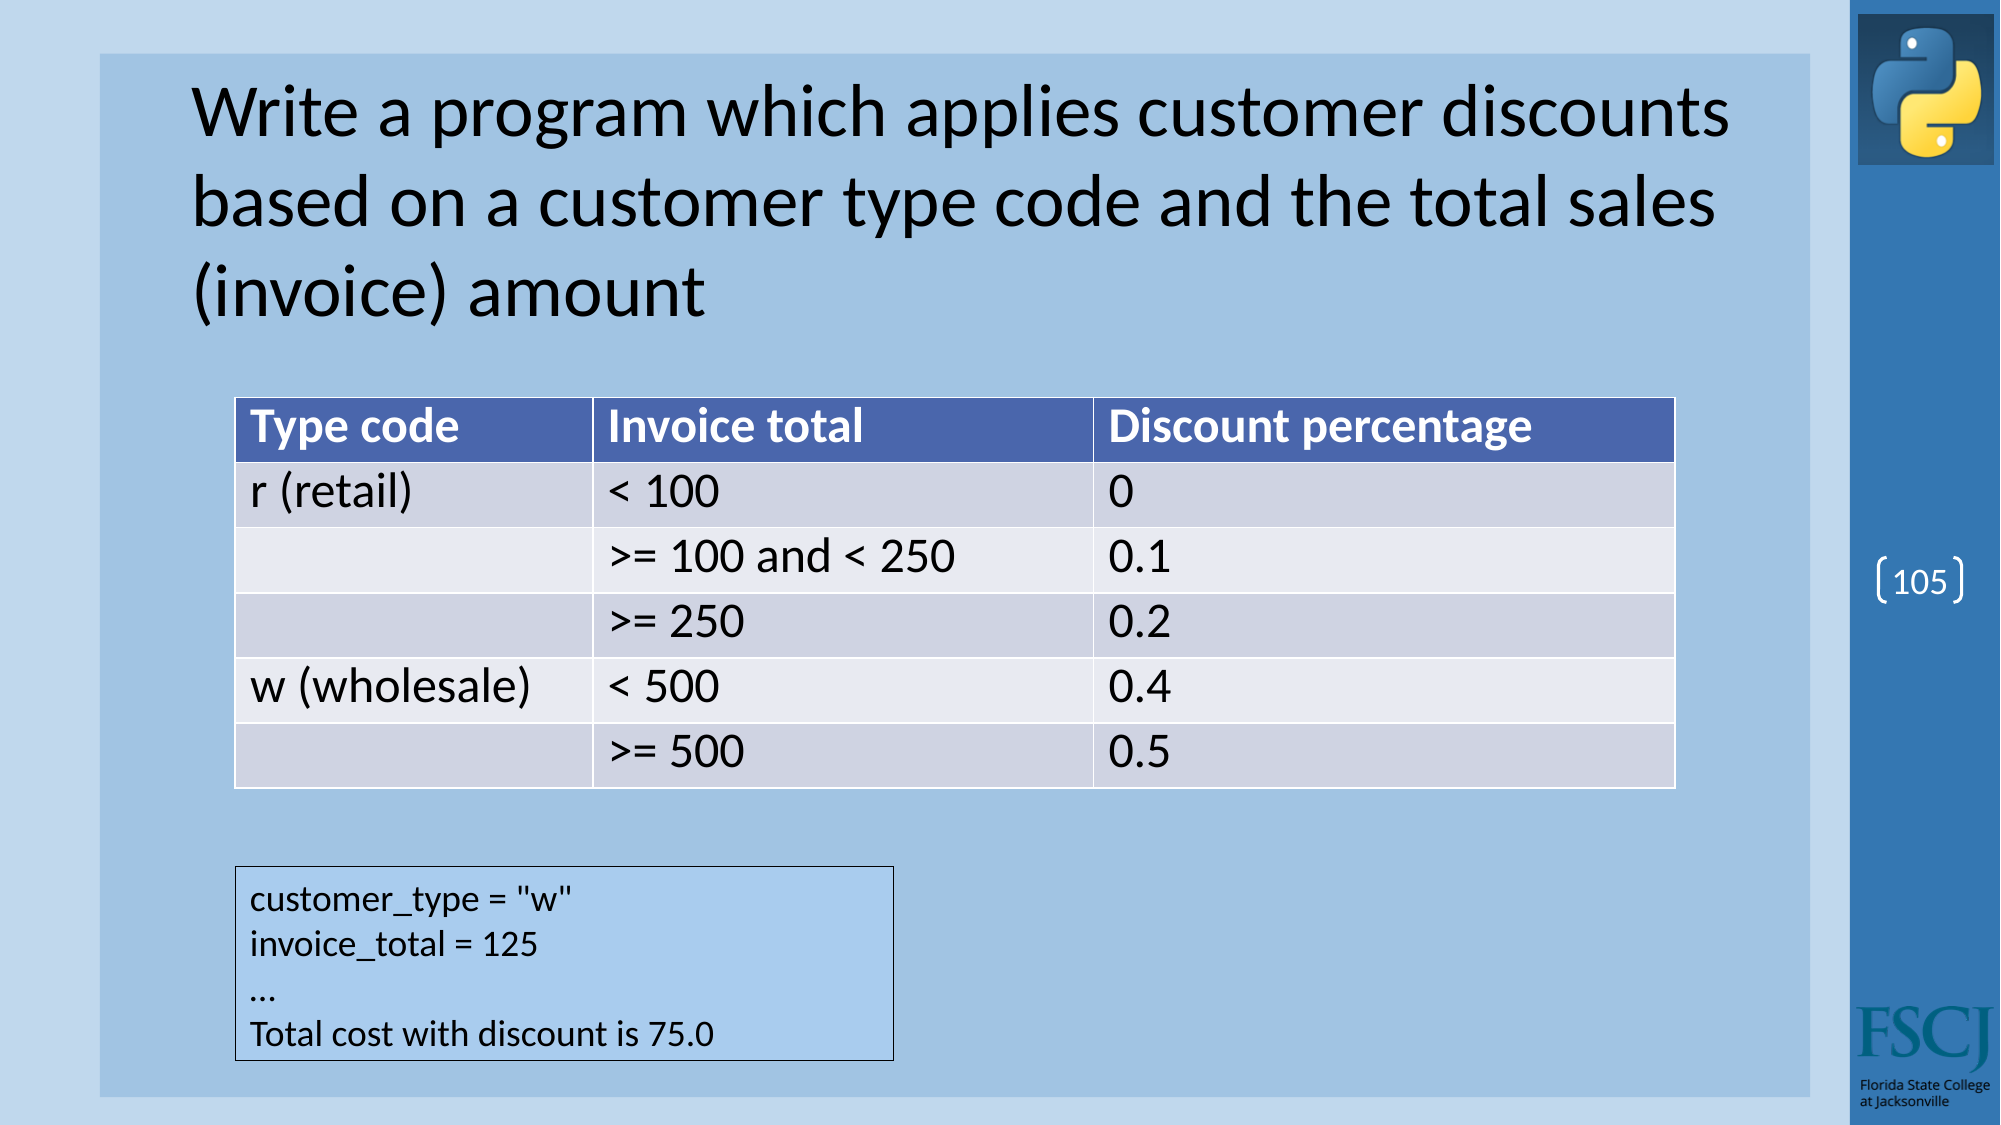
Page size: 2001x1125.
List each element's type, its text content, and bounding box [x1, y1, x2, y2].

table_cell 0.5 [1094, 724, 1674, 787]
text_box customer_type = "w" invoice_total = 125 … Total cost with discount is 75.0 [235, 866, 894, 1061]
table_cell 0.2 [1094, 594, 1674, 657]
table_cell >= 250 [594, 594, 1093, 657]
table_header Discount percentage [1094, 398, 1674, 462]
table_cell >= 100 and < 250 [594, 528, 1093, 592]
table_cell [236, 594, 592, 657]
table_cell [236, 528, 592, 592]
picture [1858, 14, 1994, 165]
table_cell < 500 [594, 659, 1093, 722]
table_cell >= 500 [594, 724, 1093, 787]
table_header Type code [236, 398, 592, 462]
table_header Invoice total [594, 398, 1093, 462]
table_cell [236, 724, 592, 787]
table_cell r (retail) [236, 463, 592, 527]
table_cell 0.1 [1094, 528, 1674, 592]
table_cell 0.4 [1094, 659, 1674, 722]
list Write a program which applies customer discounts based on a customer type code and the total sales (invoice) amount [99, 53, 1811, 1098]
table_cell w (wholesale) [236, 659, 592, 722]
slide_number 105 [1876, 555, 1964, 604]
table_cell 0 [1094, 463, 1674, 527]
table_cell < 100 [594, 463, 1093, 527]
picture [1856, 1006, 1994, 1109]
